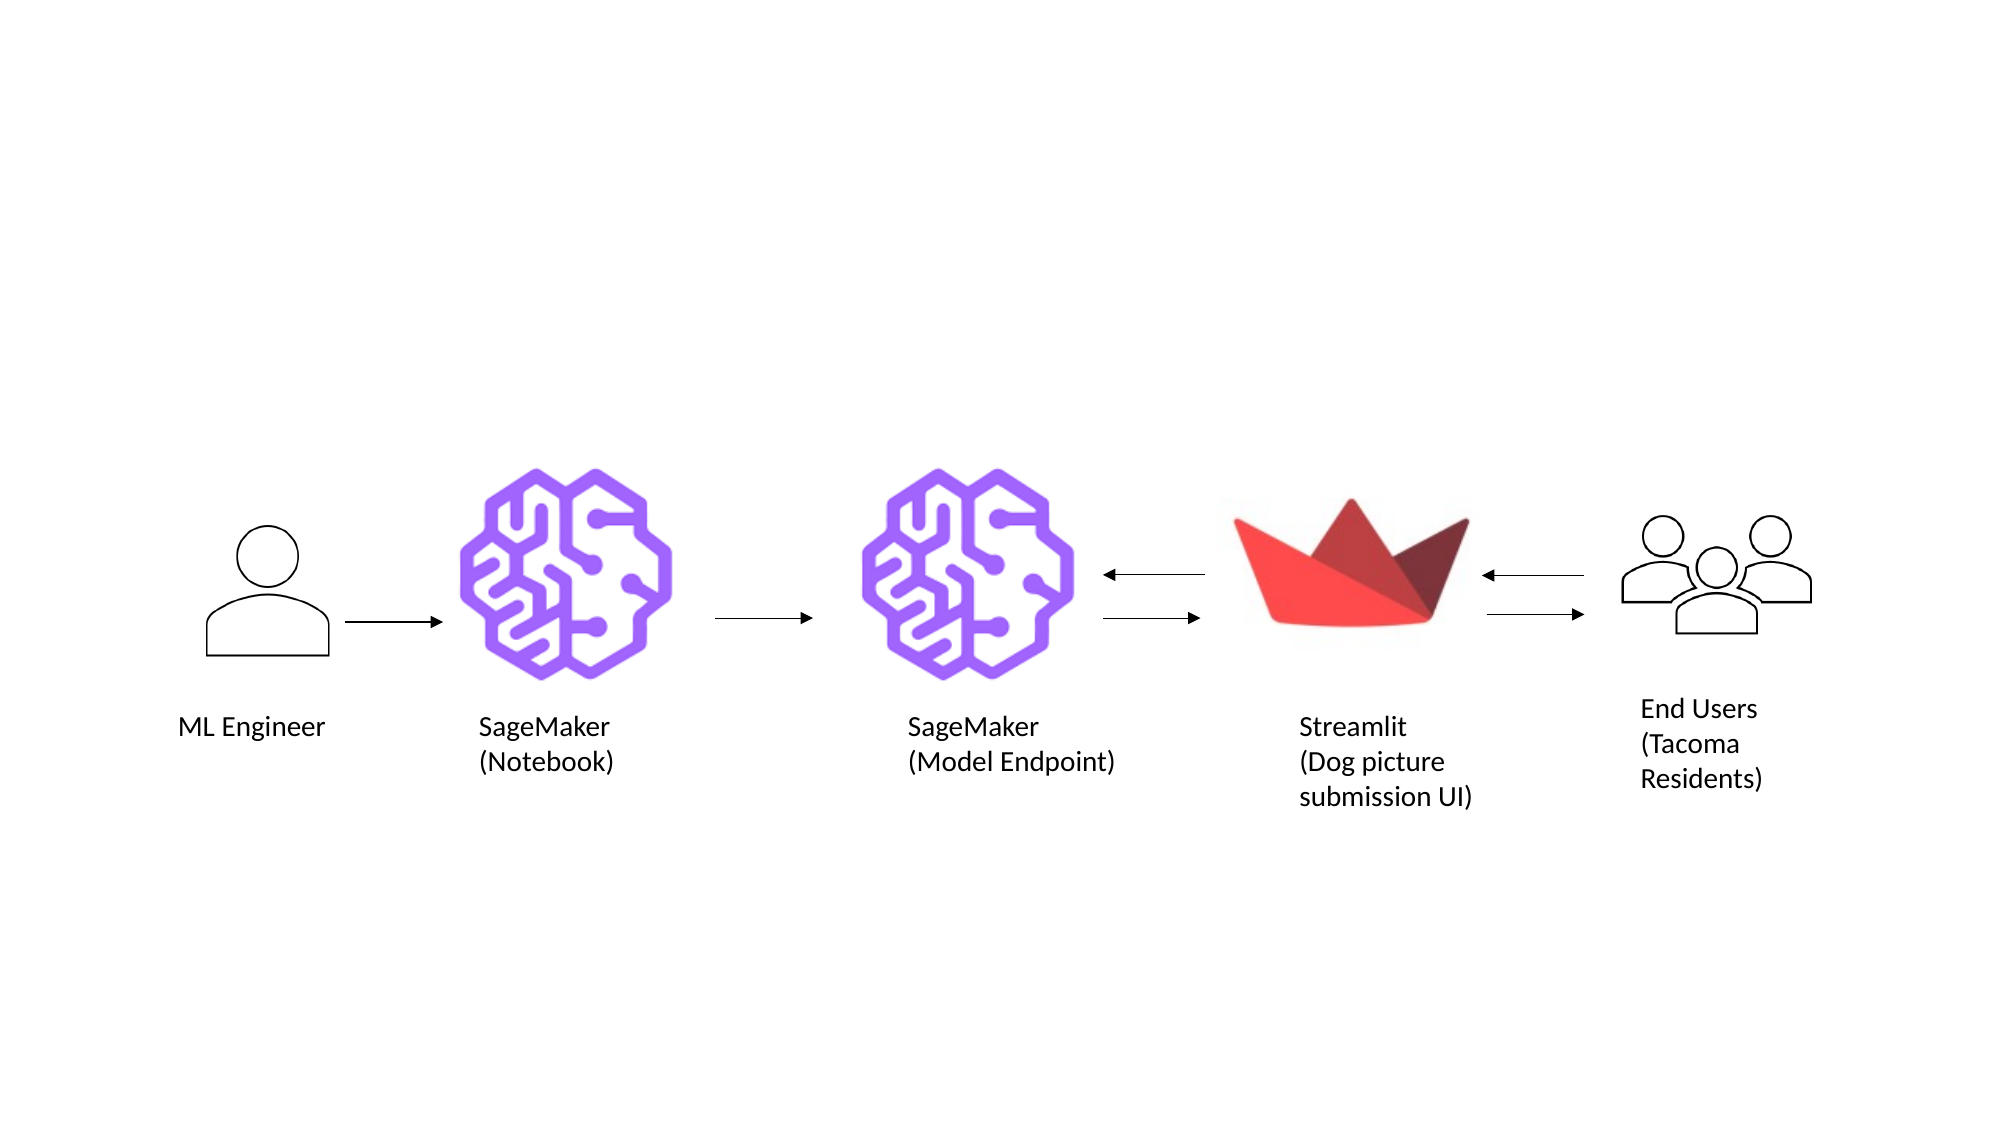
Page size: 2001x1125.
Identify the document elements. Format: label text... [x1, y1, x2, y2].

picture [1194, 399, 1507, 712]
text_box SageMaker (Model Endpoint) [893, 751, 1145, 785]
picture [792, 399, 1145, 751]
picture [1608, 467, 1824, 683]
text_box Streamlit (Dog picture submission UI) [1284, 700, 1536, 820]
picture [176, 499, 359, 683]
text_box SageMaker (Notebook) [464, 751, 716, 785]
text_box End Users (Tacoma Residents) [1625, 682, 1877, 803]
text_box ML Engineer [163, 700, 390, 750]
picture [390, 399, 743, 751]
